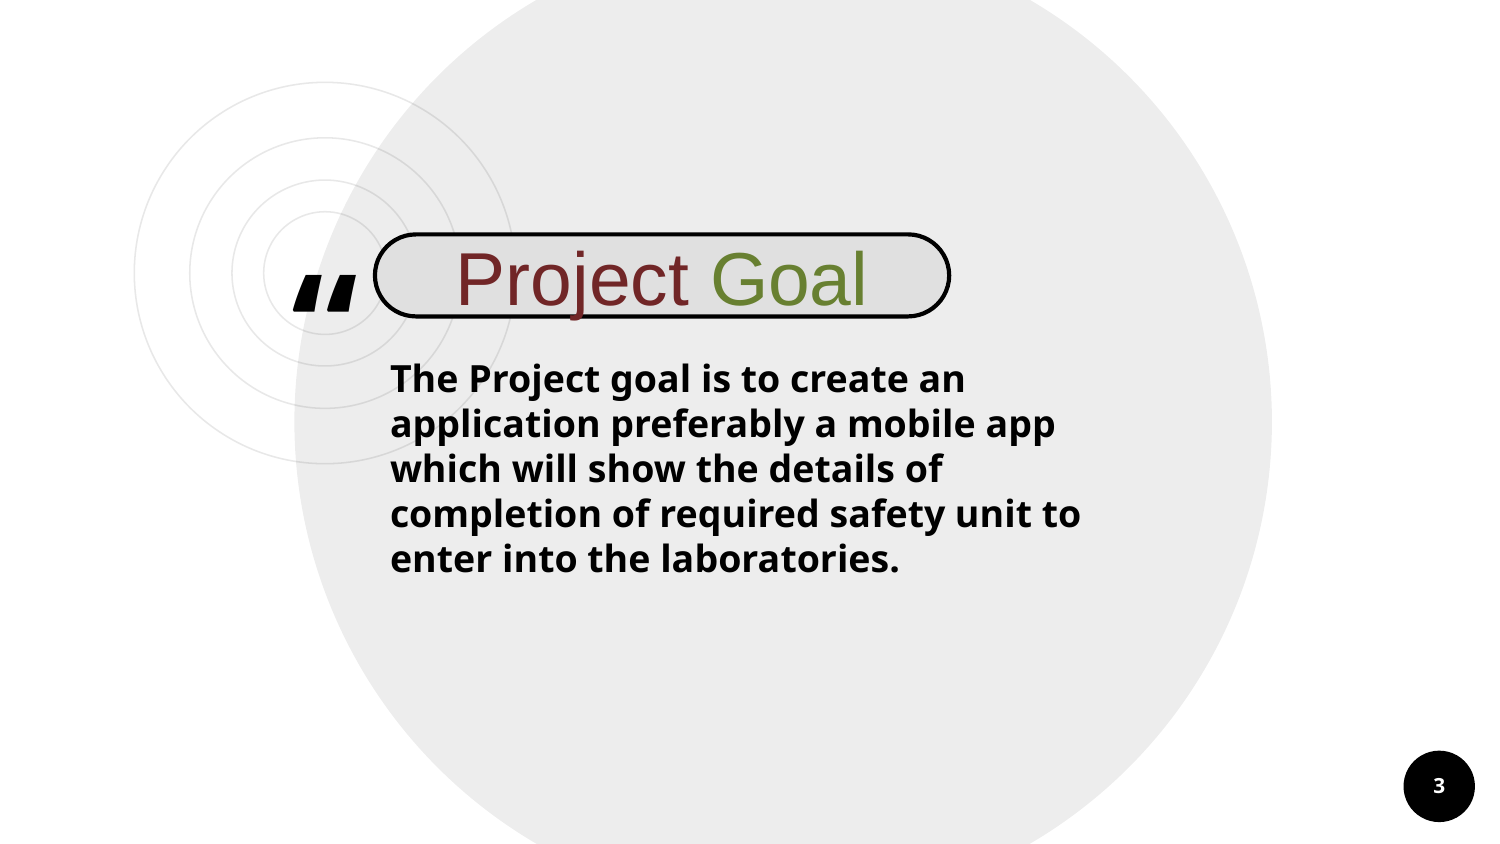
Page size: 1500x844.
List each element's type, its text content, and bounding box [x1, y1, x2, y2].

slide_number 3 [1403, 750, 1475, 823]
text_box Project Goal [372, 232, 952, 319]
list The Project goal is to create an application preferably a mobile app which will show the details of completion of required safety unit to enter into the laboratories. [375, 339, 1159, 664]
